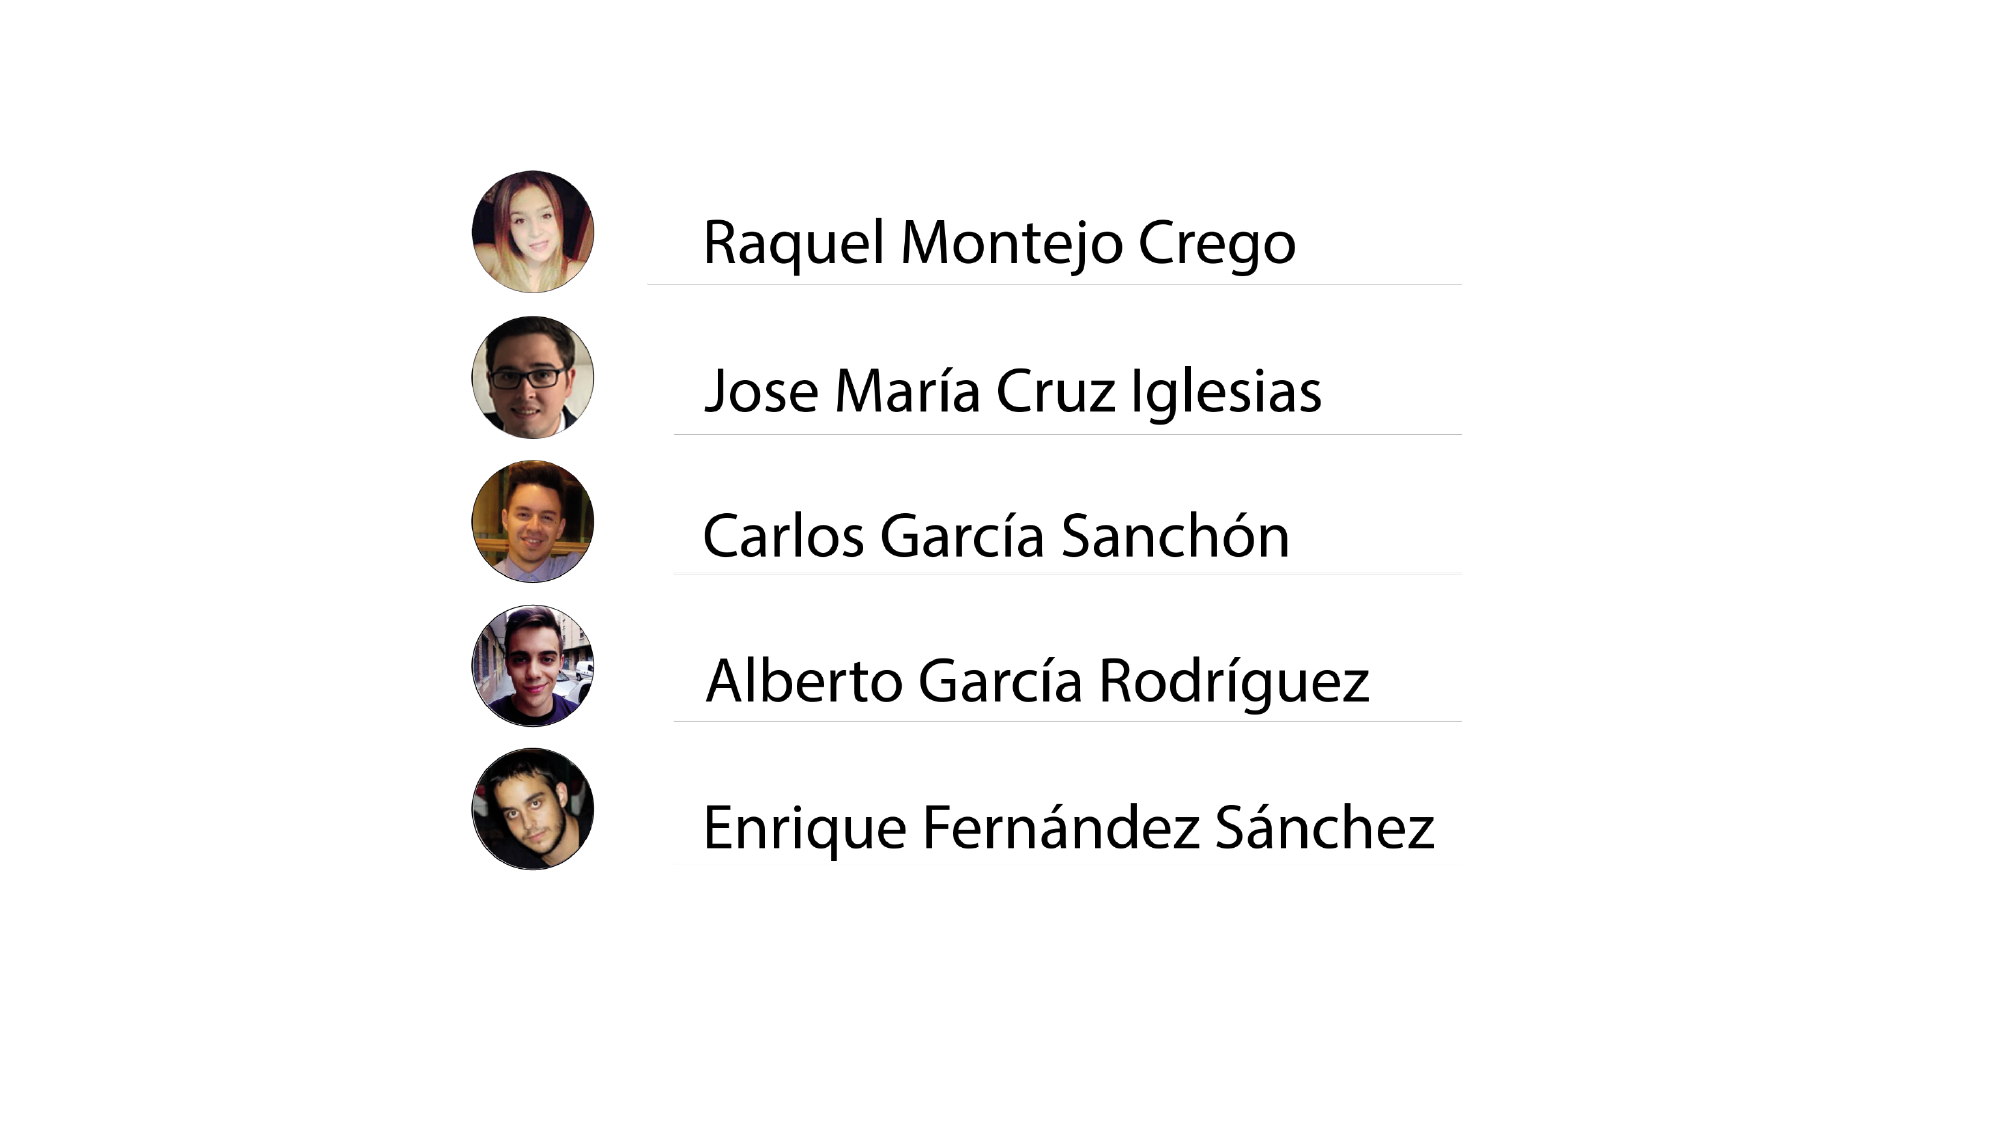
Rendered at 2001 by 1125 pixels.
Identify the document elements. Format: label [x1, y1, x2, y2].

list [443, 170, 1462, 885]
